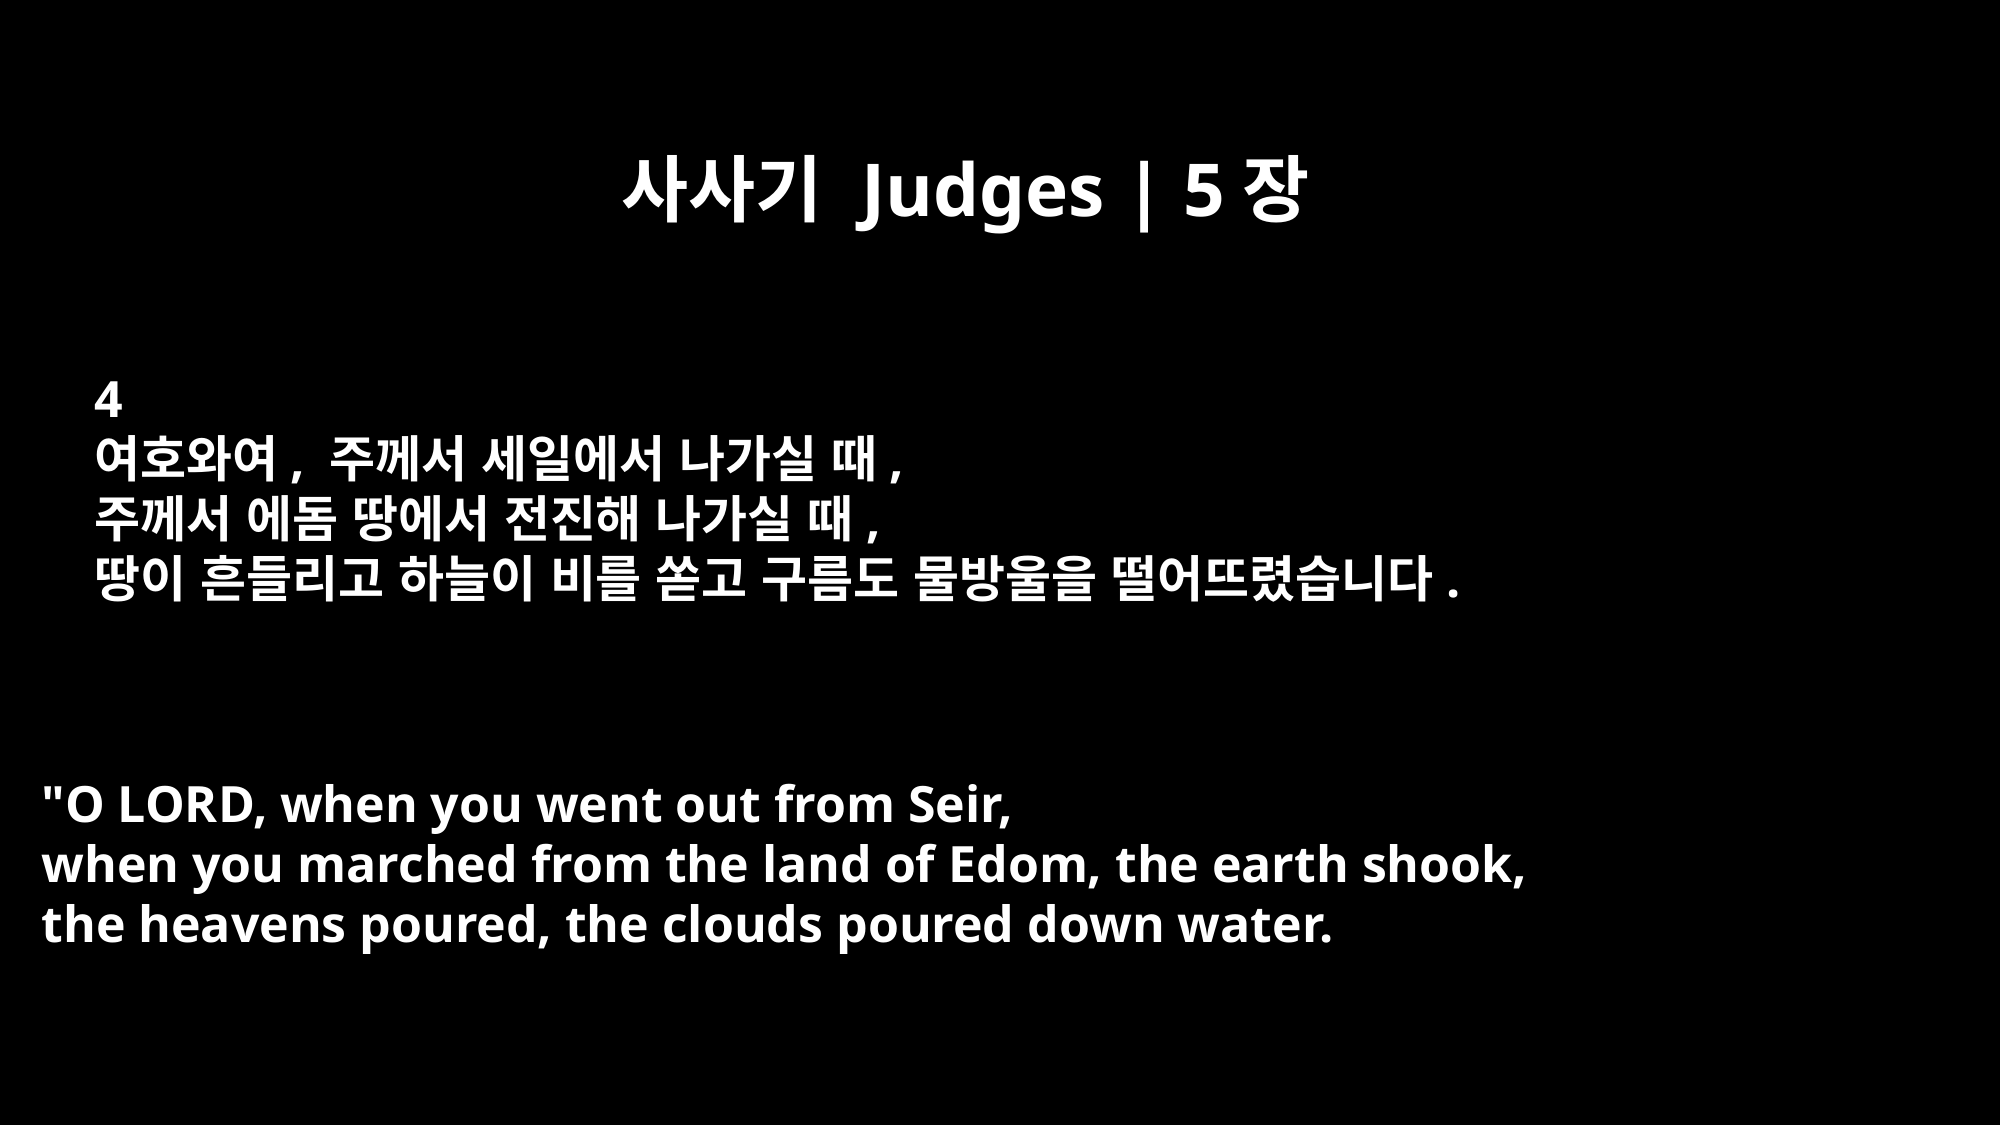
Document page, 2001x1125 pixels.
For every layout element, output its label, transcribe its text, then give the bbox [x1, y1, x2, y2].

text_box 4 여호와여, 주께서 세일에서 나가실 때, 주께서 에돔 땅에서 전진해 나가실 때, 땅이 흔들리고 하늘이 비를 쏟고 구름도 물방울을 떨어뜨렸습니다. [79, 359, 1476, 615]
text_box 사사기 Judges | 5장 [606, 136, 1326, 239]
text_box "O LORD, when you went out from Seir, when you marched from the land of Edom, the earth shook, the heavens poured, the clouds poured down water. [26, 764, 1542, 960]
